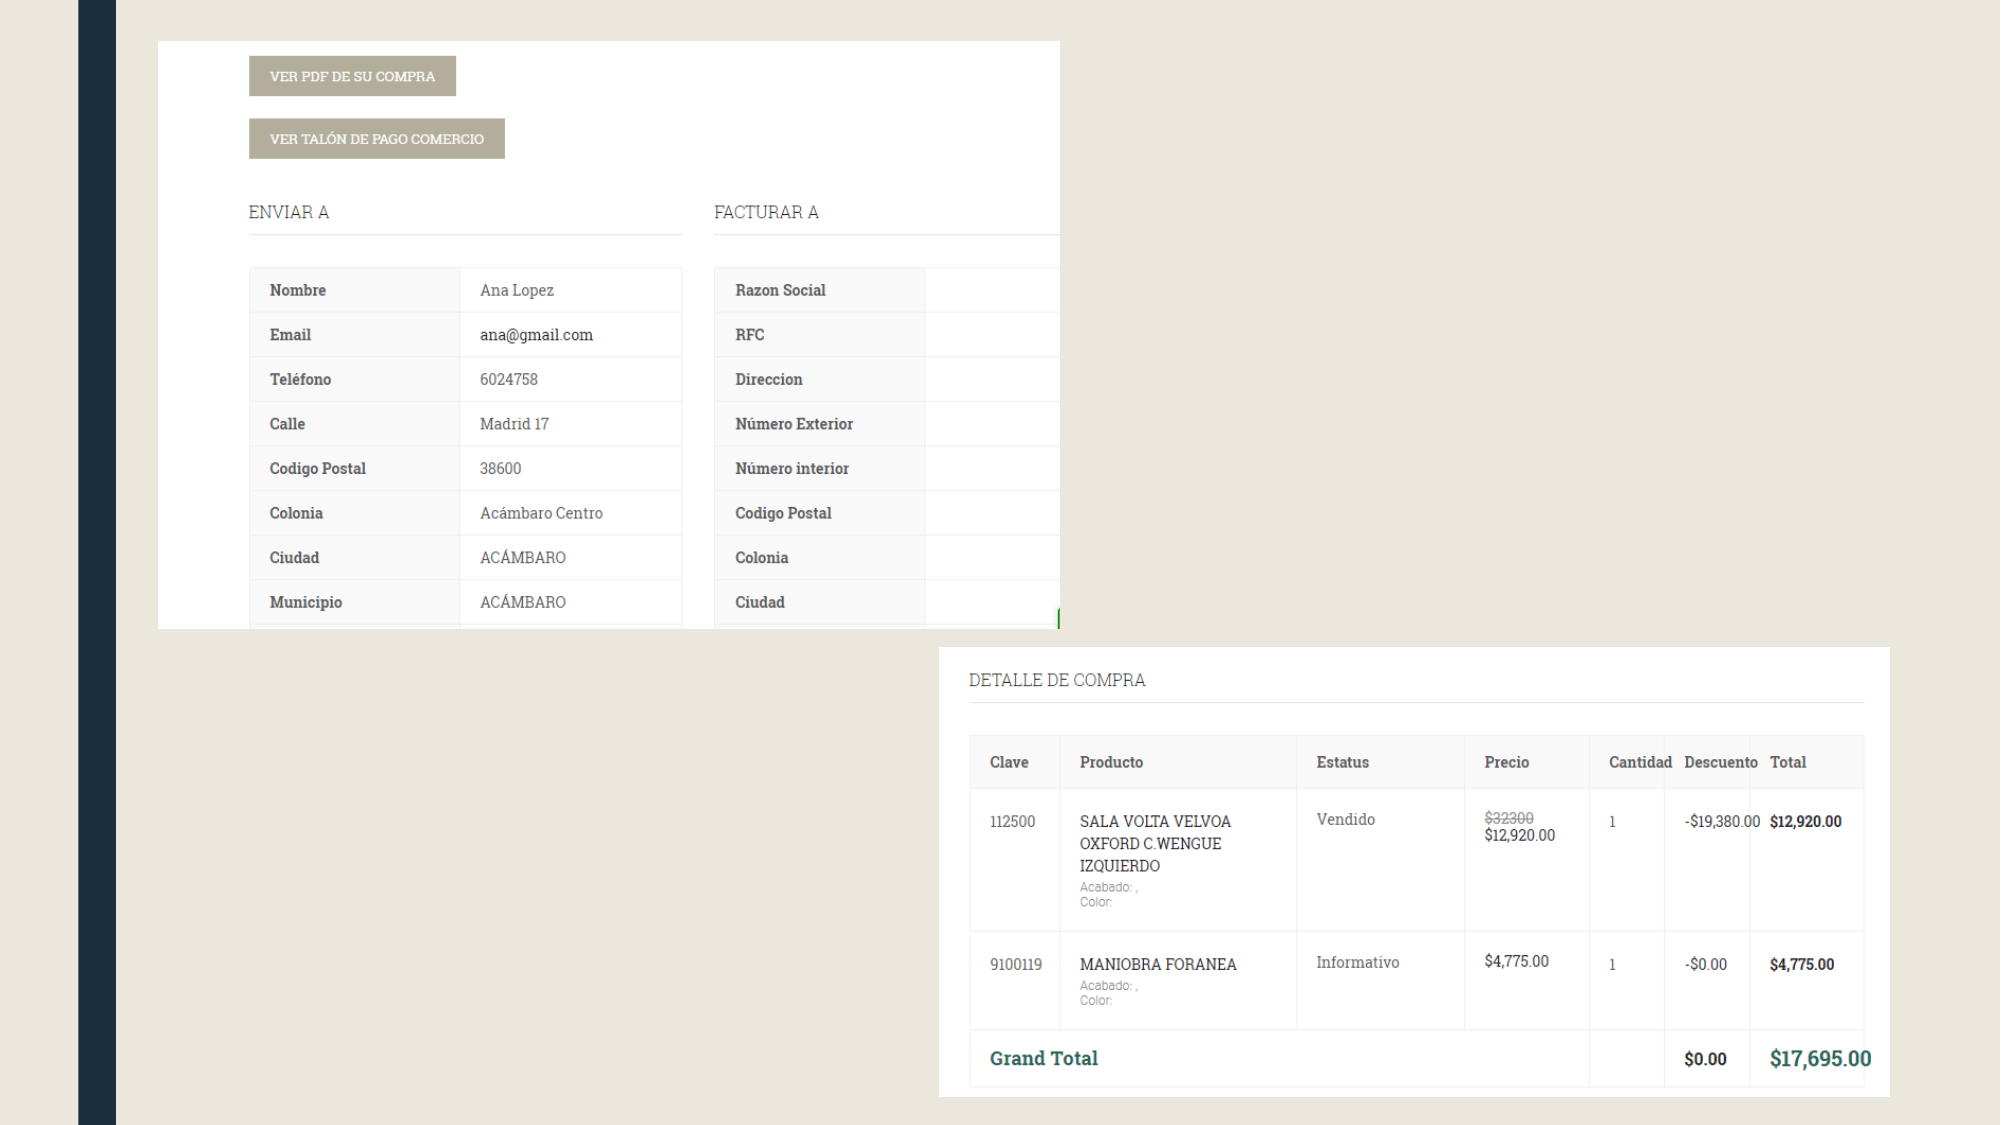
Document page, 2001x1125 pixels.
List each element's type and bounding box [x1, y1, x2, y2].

list [158, 41, 1060, 629]
picture [938, 647, 1890, 1097]
